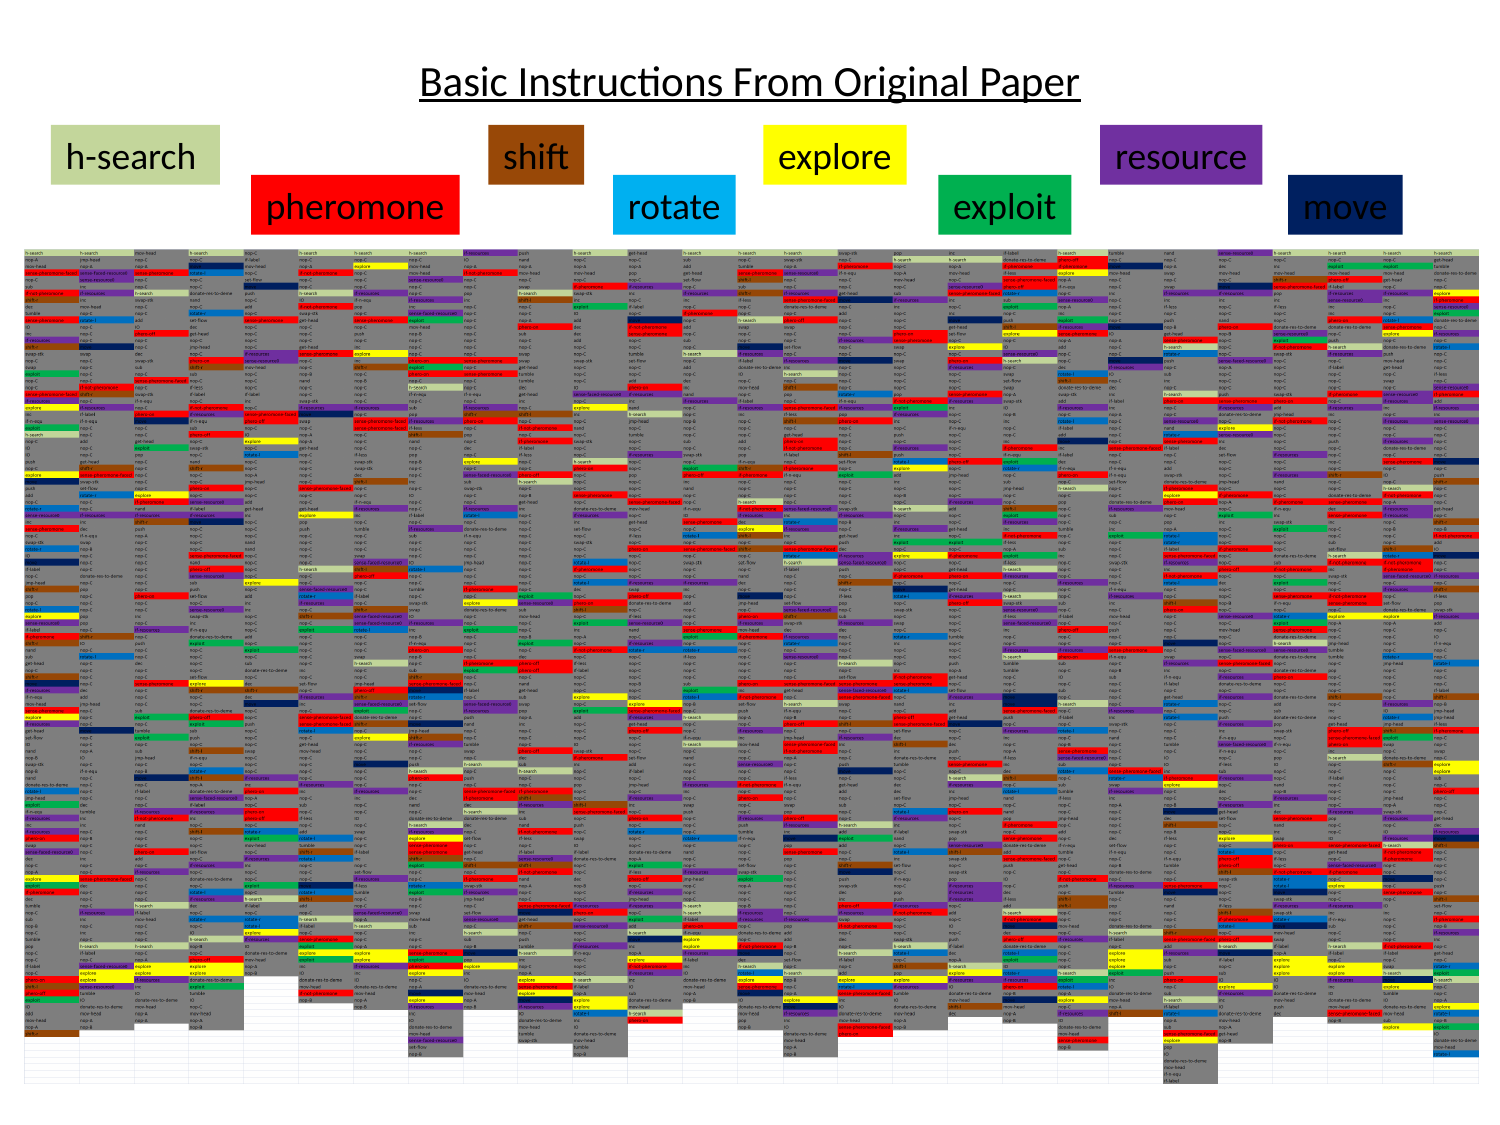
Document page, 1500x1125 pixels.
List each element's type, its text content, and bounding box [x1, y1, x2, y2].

text_box rotate [613, 174, 736, 235]
picture [24, 249, 1479, 1084]
text_box shift [488, 124, 585, 185]
text_box h-search [50, 124, 220, 185]
text_box explore [763, 124, 907, 185]
text_box pheromone [251, 174, 460, 235]
title Basic Instructions From Original Paper [75, 45, 1425, 113]
text_box move [1288, 174, 1403, 235]
text_box exploit [938, 174, 1072, 235]
text_box resource [1100, 124, 1263, 185]
